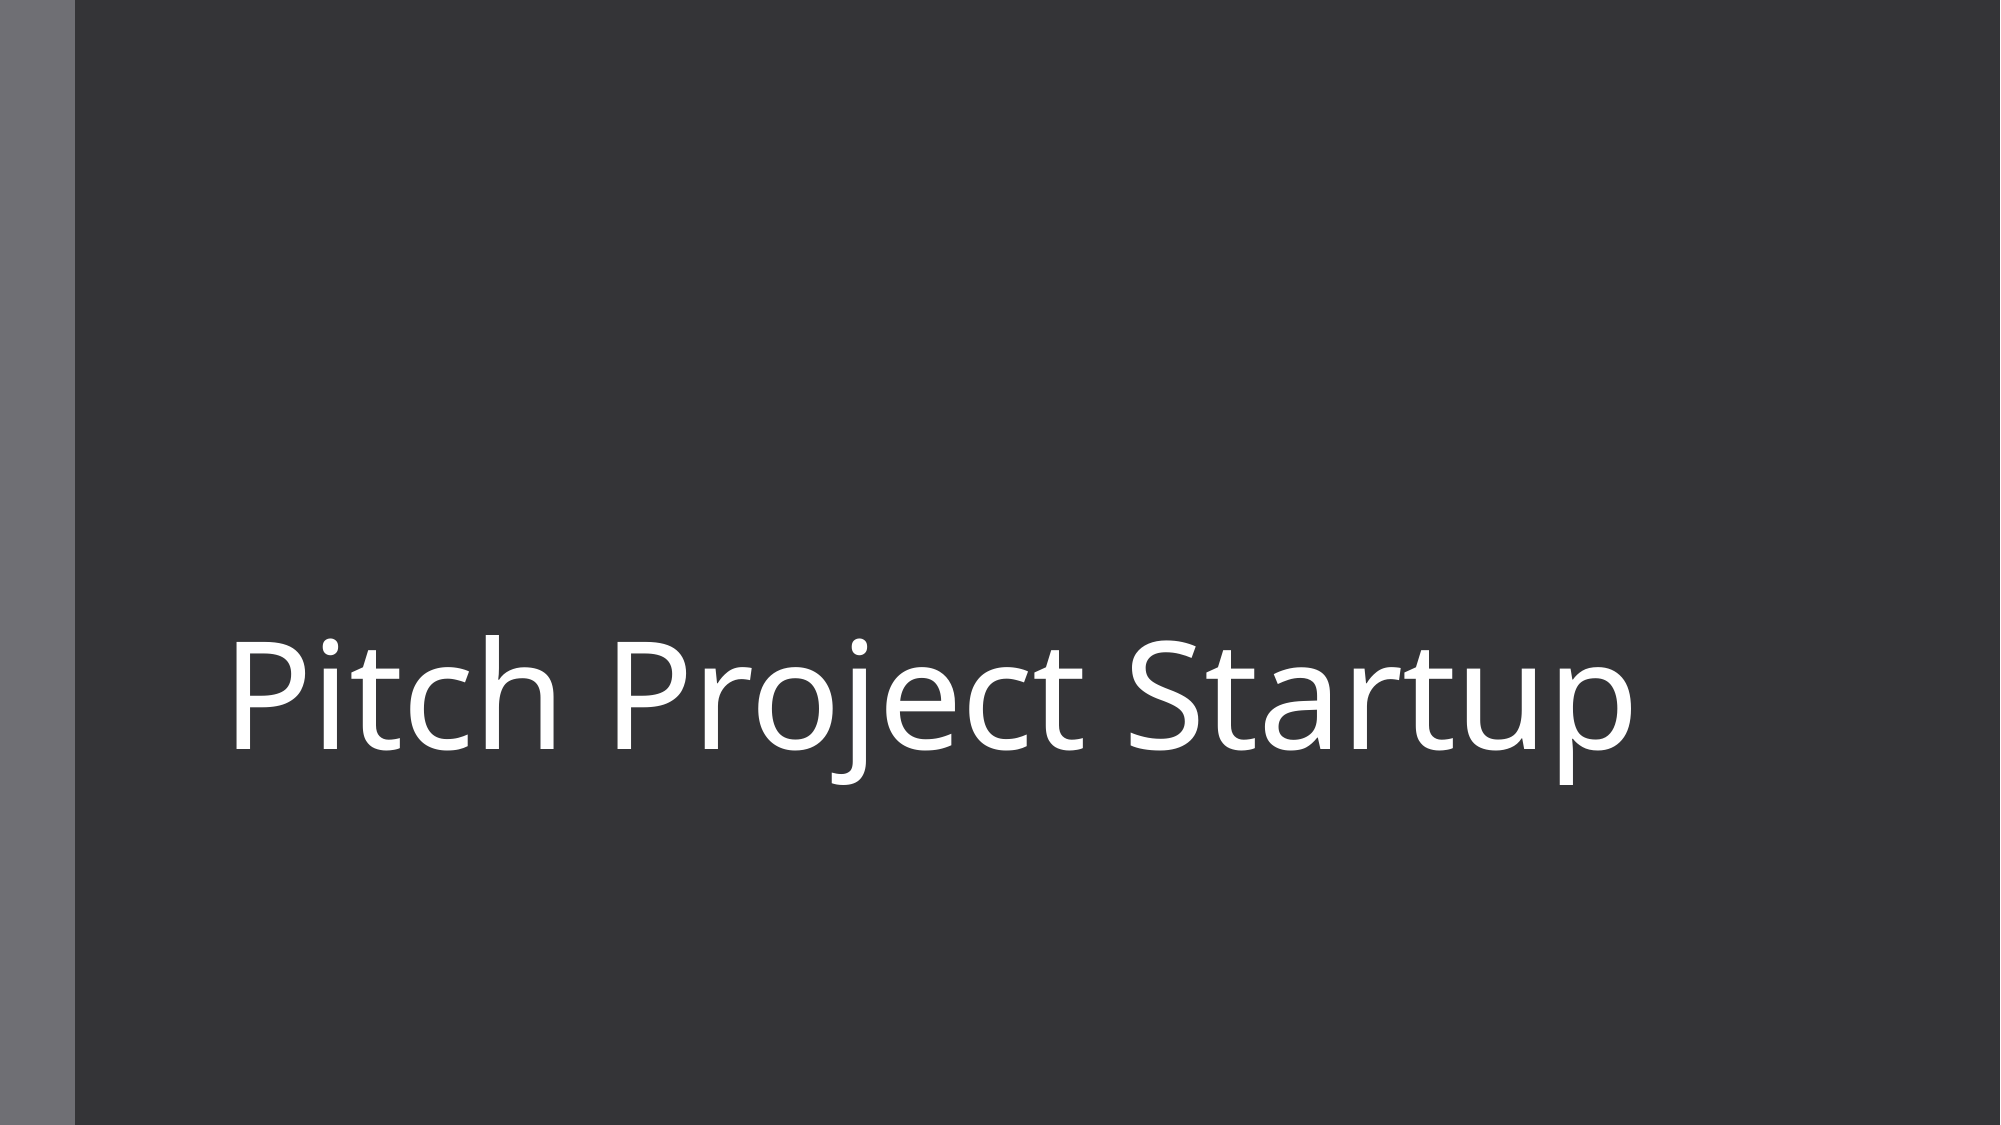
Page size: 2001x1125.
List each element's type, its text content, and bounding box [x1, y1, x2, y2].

title Pitch Project Startup [206, 124, 1752, 788]
